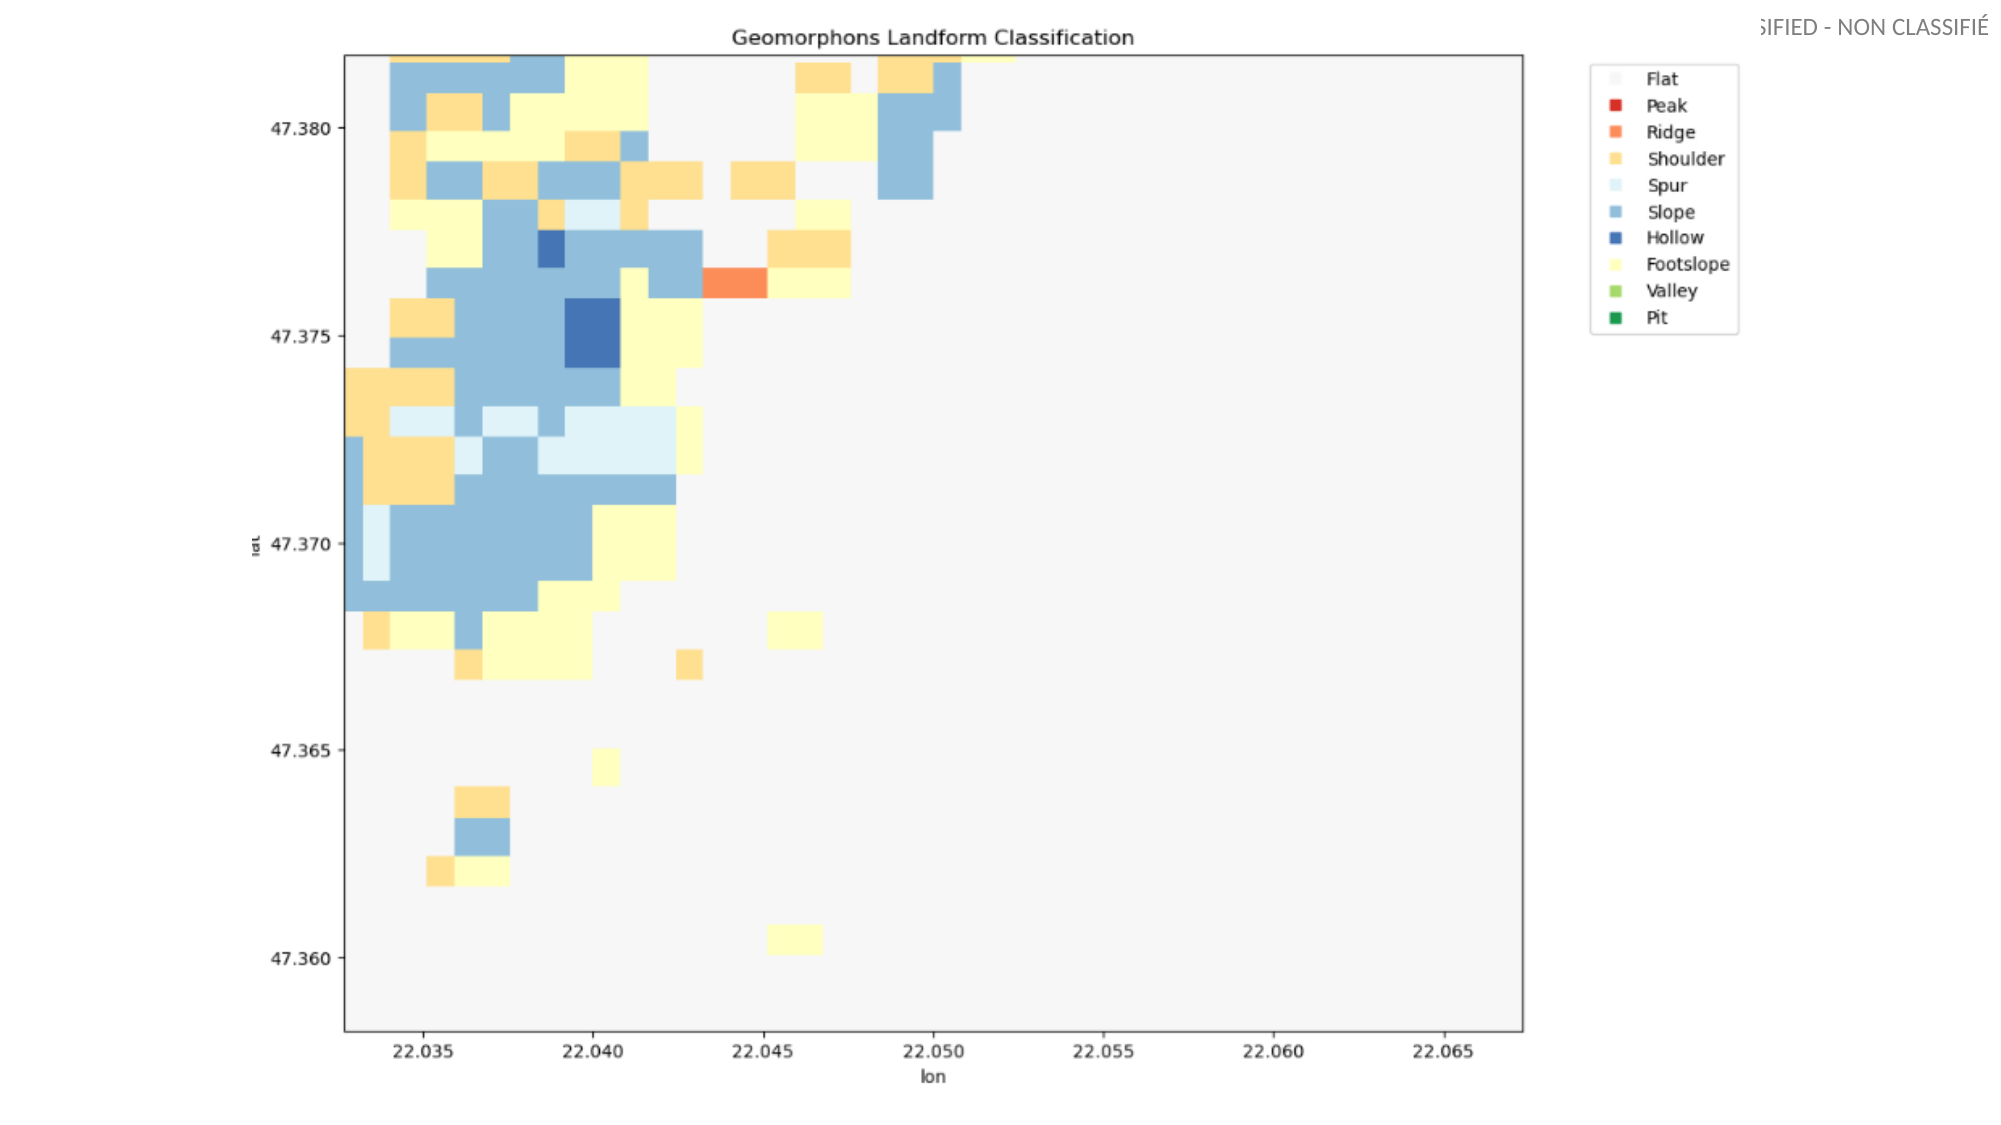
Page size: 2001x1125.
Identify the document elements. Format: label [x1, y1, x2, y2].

picture [252, 16, 1761, 1109]
